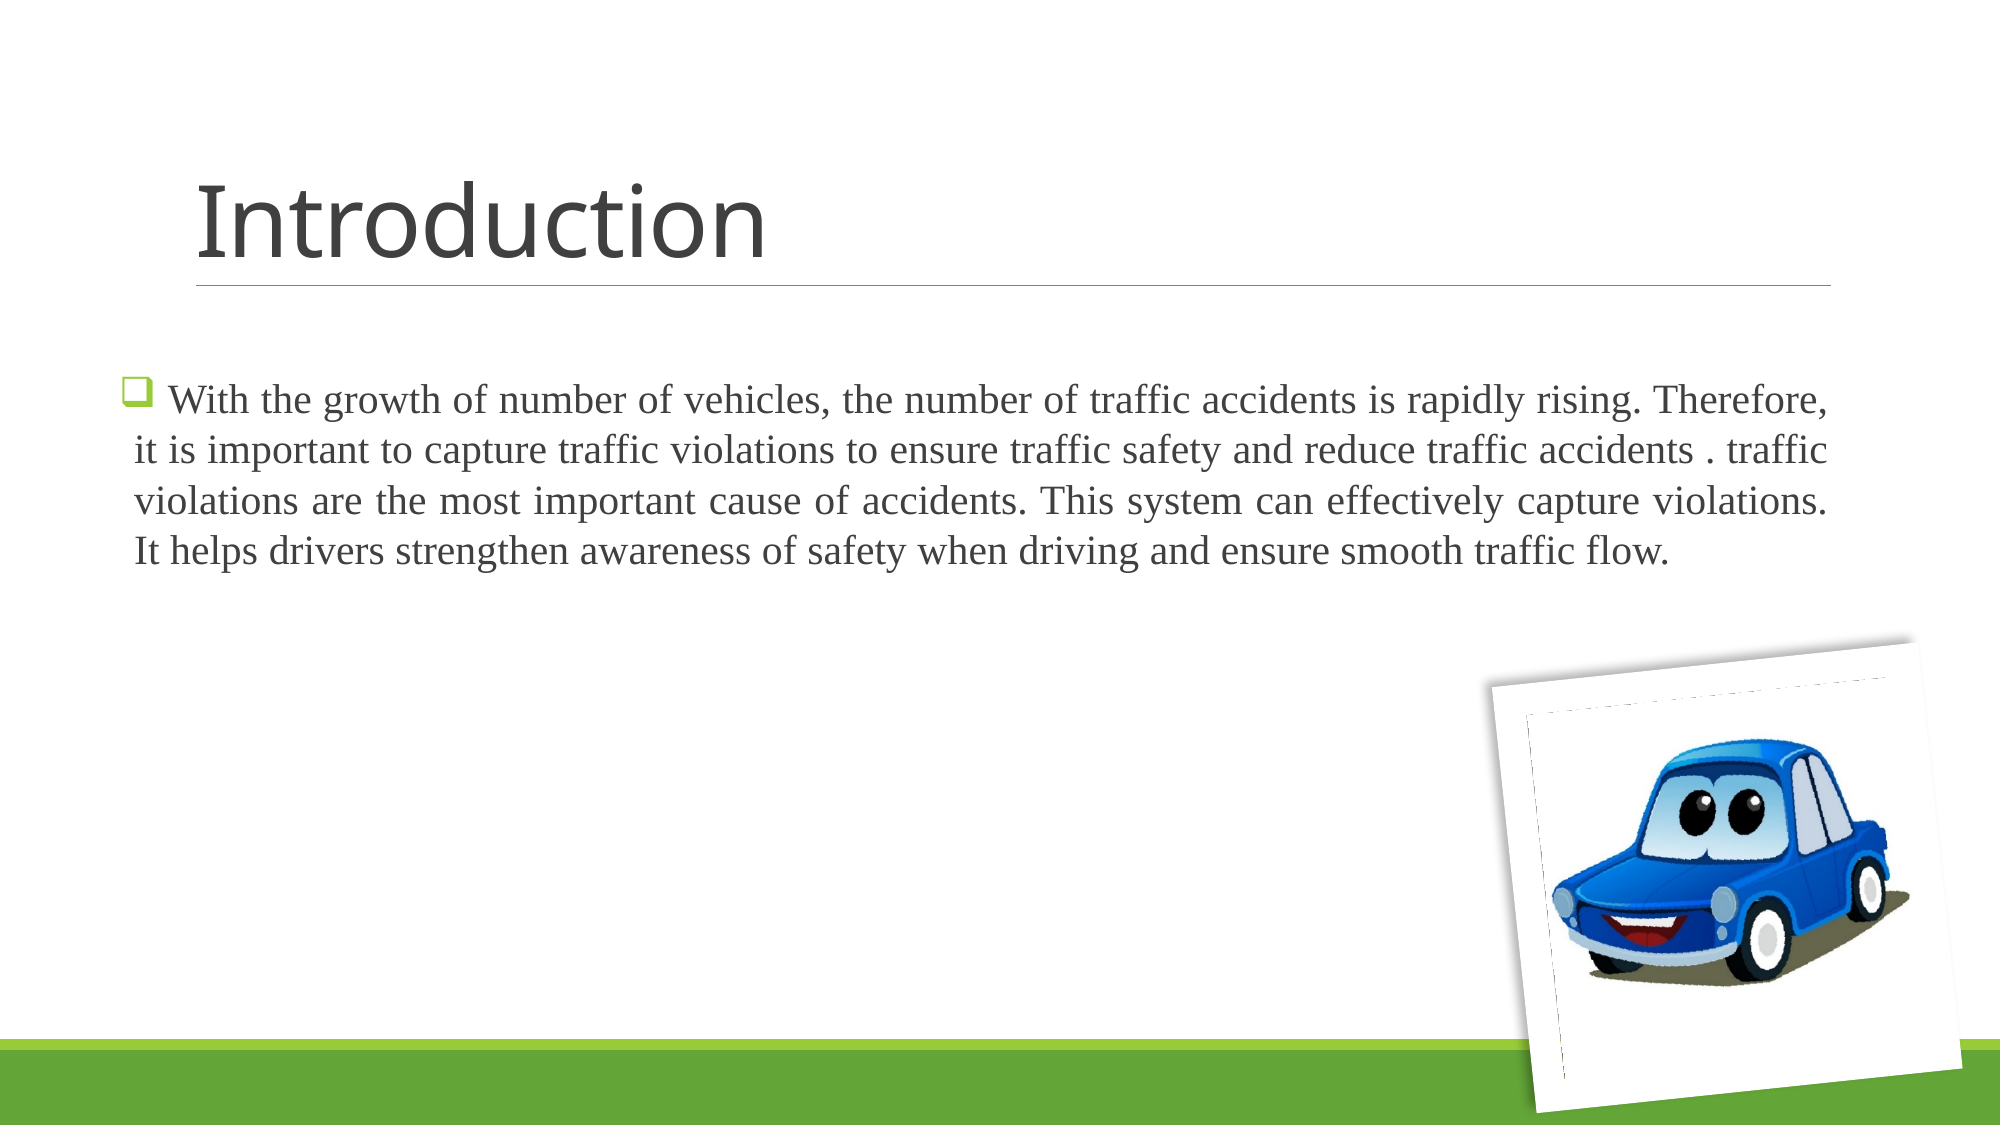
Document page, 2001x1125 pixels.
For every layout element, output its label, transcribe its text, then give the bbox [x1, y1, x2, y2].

title Introduction [180, 47, 1830, 285]
list With the growth of number of vehicles, the number of traffic accidents is rapidly rising. Therefore, it is important to capture traffic violations to ensure traffic safety and reduce traffic accidents . traffic violations are the most important cause of accidents. This system can effectively capture violations. It helps drivers strengthen awareness of safety when driving and ensure smooth traffic flow. [119, 364, 1830, 1025]
picture [1527, 677, 1928, 1078]
